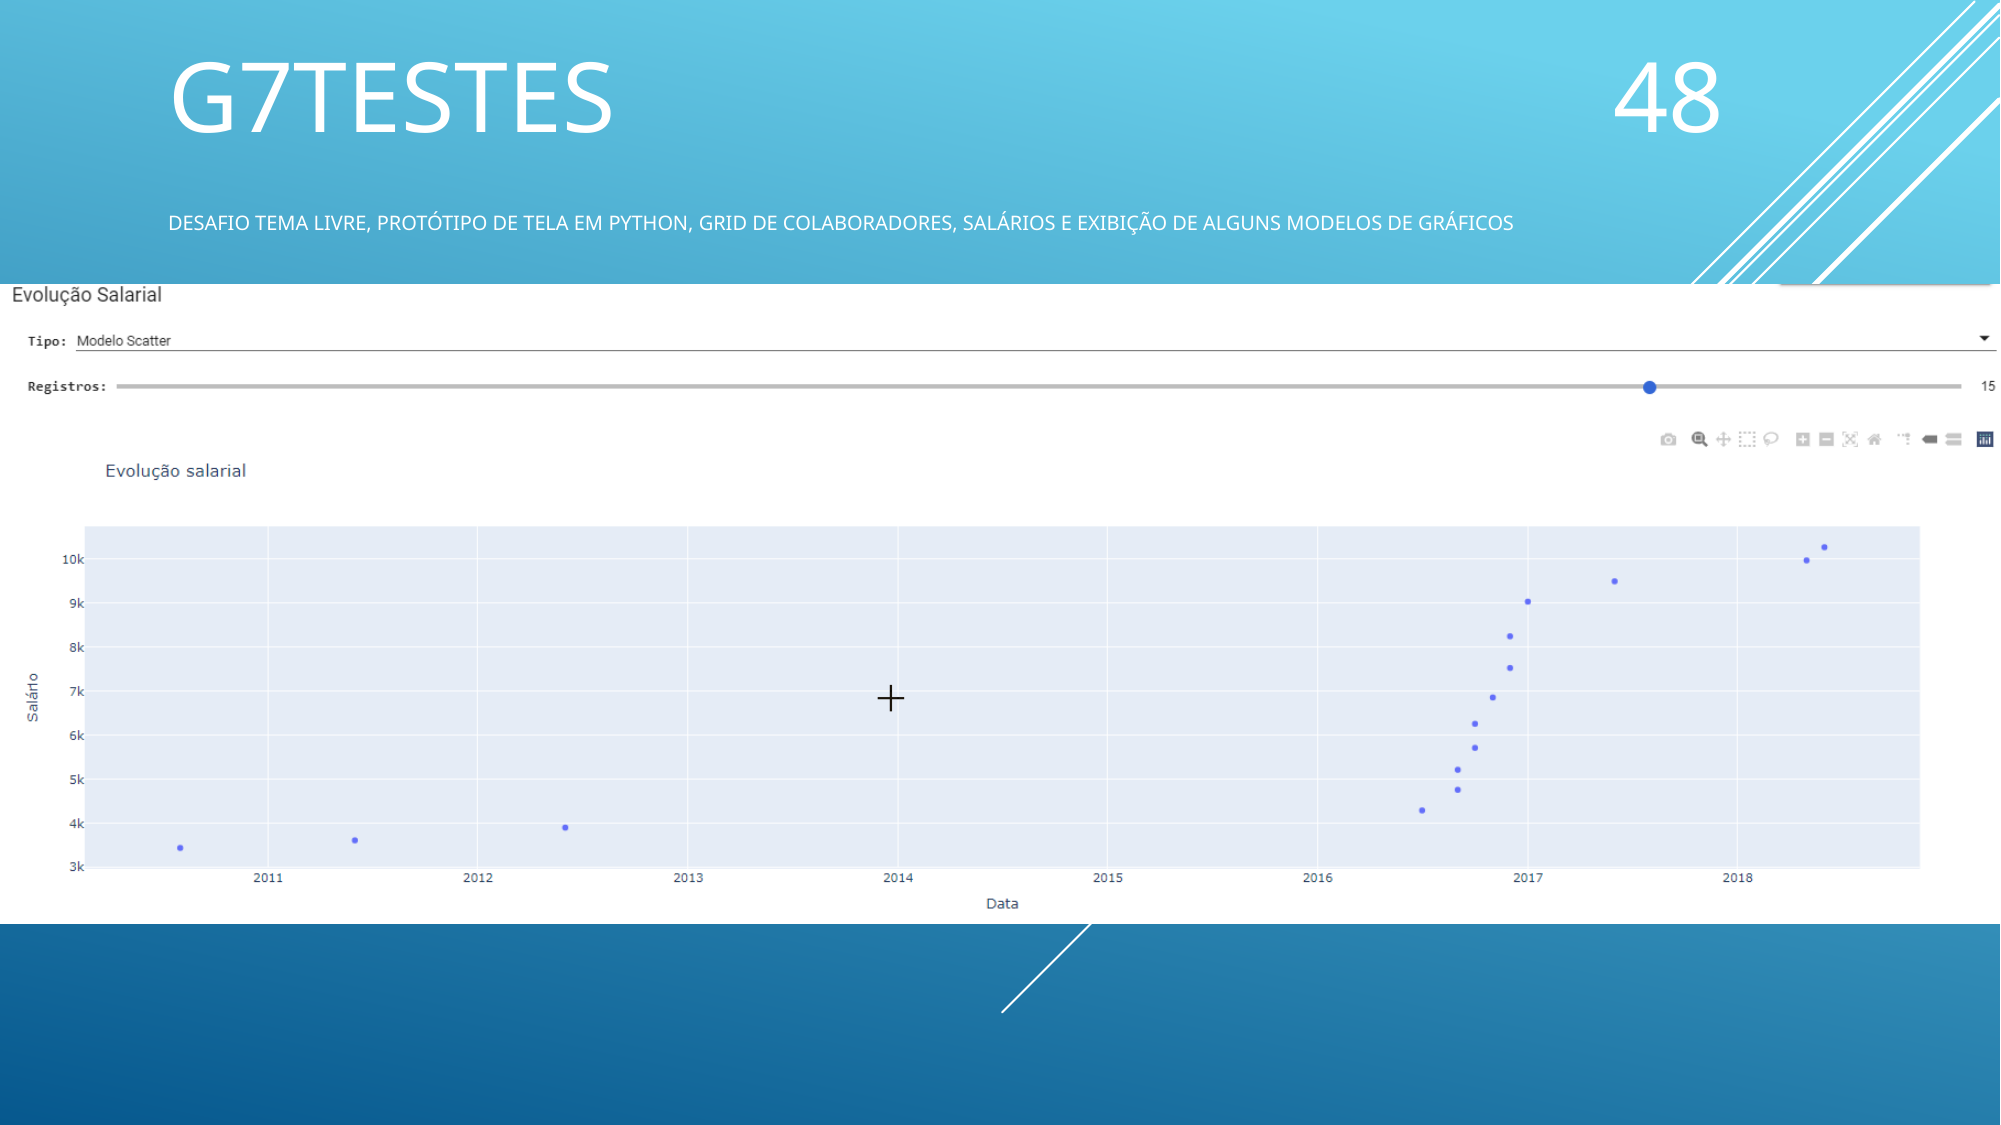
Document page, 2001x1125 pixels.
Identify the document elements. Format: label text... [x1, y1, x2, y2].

text_box 48 [1598, 28, 1874, 160]
picture [0, 283, 2000, 925]
text_box Desafio tema livre, protótipo de tela em python, grid de colaboradores, salários e exibição de alguns modelos de gráficos [153, 202, 1573, 247]
title g7Testes [153, 28, 1391, 160]
